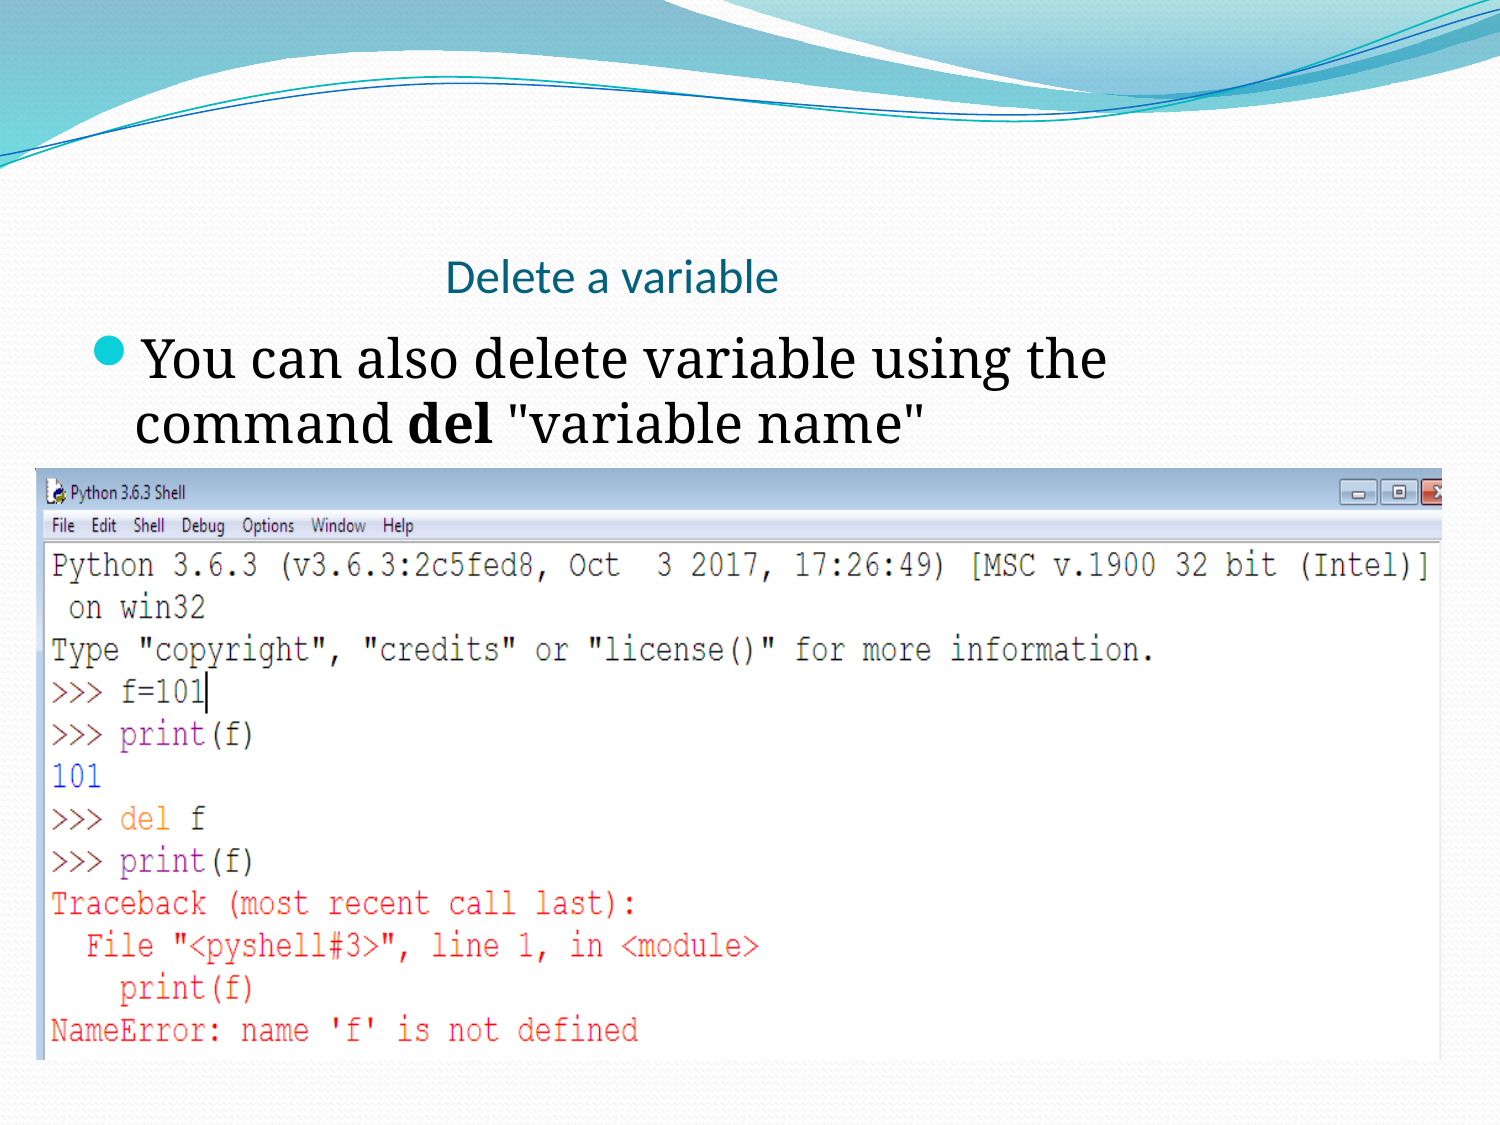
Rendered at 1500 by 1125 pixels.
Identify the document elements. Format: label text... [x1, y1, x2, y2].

title Delete a variable [445, 175, 1425, 303]
list You can also delete variable using the command del "variable name" [75, 317, 1425, 467]
picture [34, 468, 1442, 1060]
